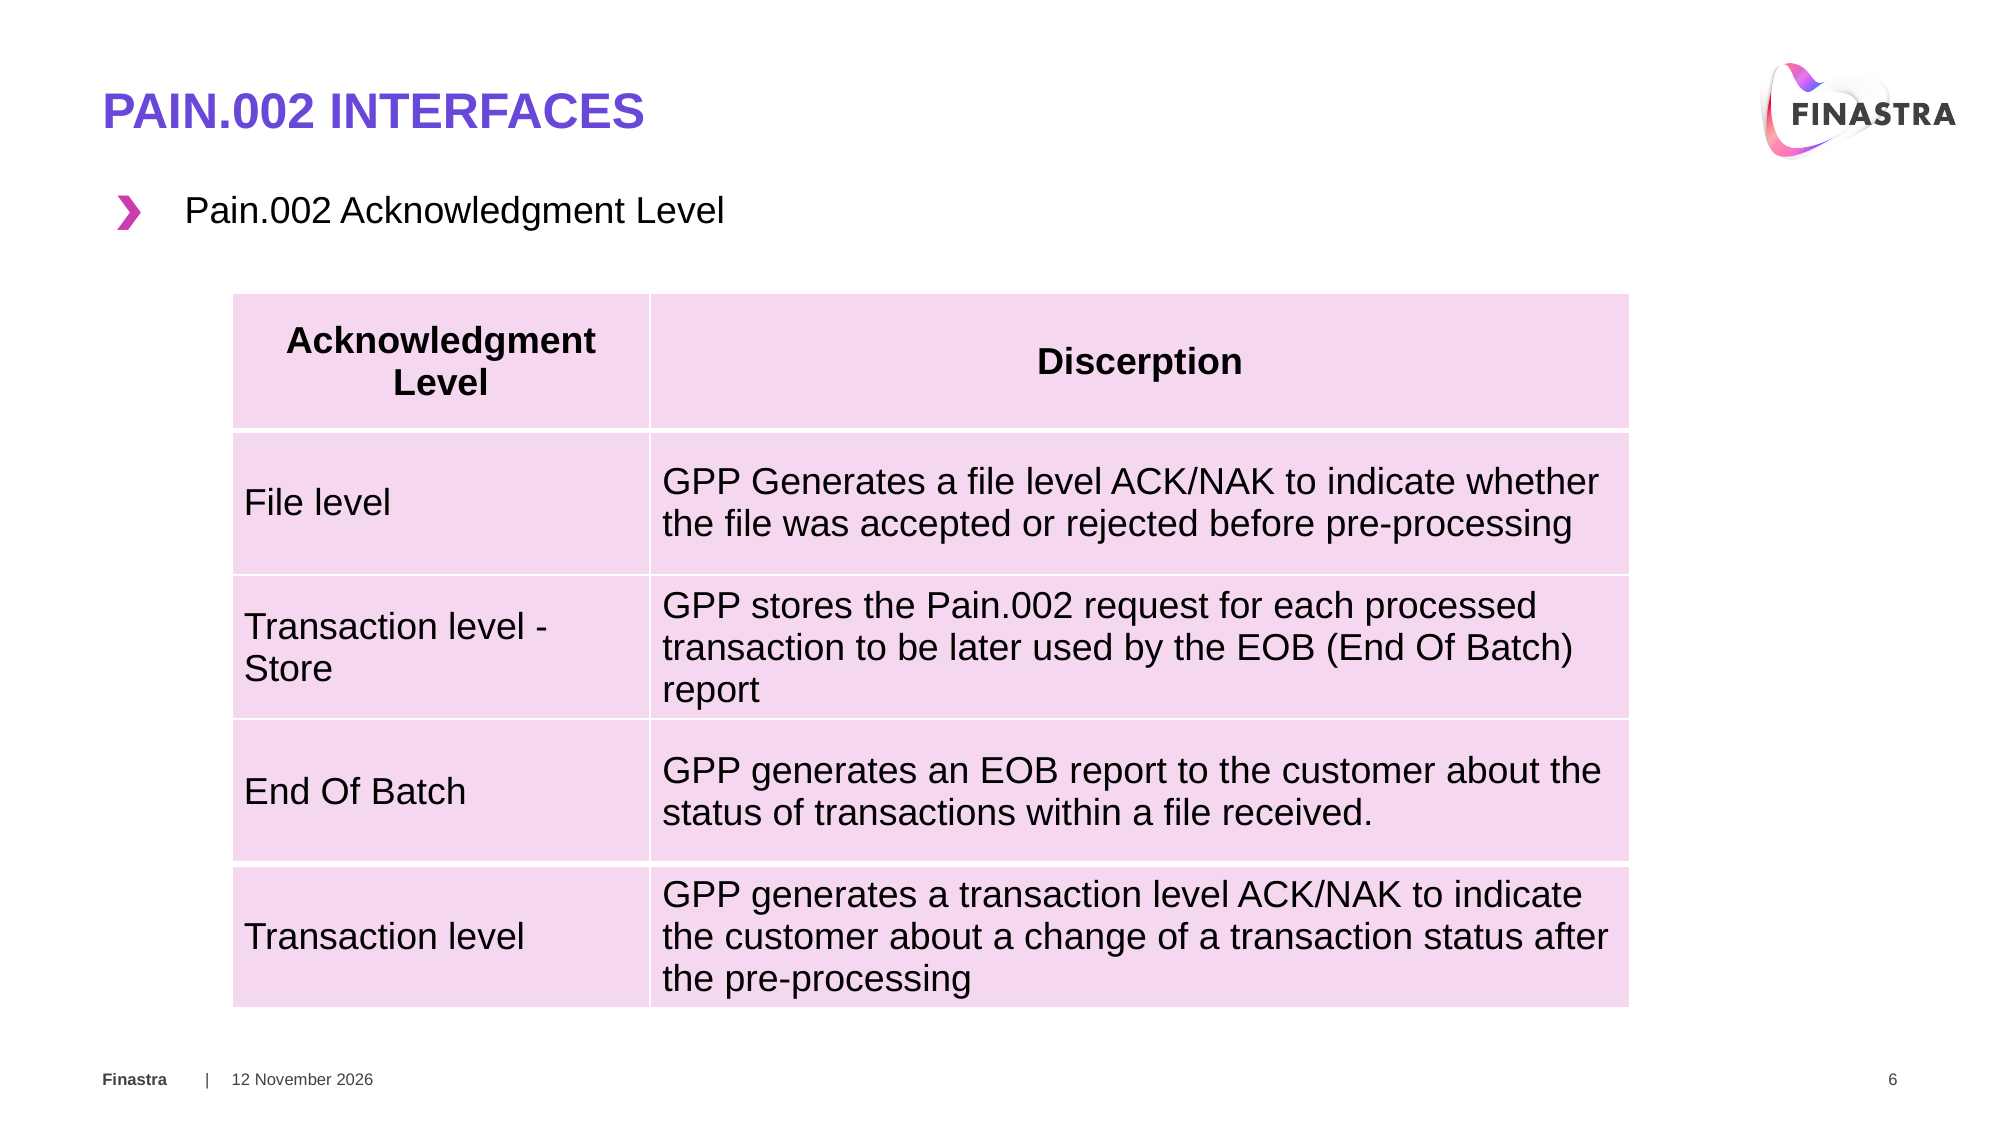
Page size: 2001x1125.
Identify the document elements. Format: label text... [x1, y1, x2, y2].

slide_number 6 [1816, 1048, 1898, 1109]
table_cell Transaction level - Store [233, 576, 649, 718]
table_cell GPP generates an EOB report to the customer about the status of transactions within a file received. [651, 720, 1629, 861]
table_header Discerption [651, 294, 1629, 428]
table_header Acknowledgment Level [233, 294, 649, 428]
table_cell GPP Generates a file level ACK/NAK to indicate whether the file was accepted or rejected before pre-processing [651, 433, 1629, 574]
picture [1760, 63, 1956, 160]
title Pain.002 interfaces [102, 28, 1693, 139]
table_cell End Of Batch [233, 720, 649, 861]
table_cell Transaction level [233, 867, 649, 1007]
table_cell GPP stores the Pain.002 request for each processed transaction to be later used by the EOB (End Of Batch) report [651, 576, 1629, 718]
picture [117, 189, 141, 230]
table_cell GPP generates a transaction level ACK/NAK to indicate the customer about a change of a transaction status after the pre-processing [651, 867, 1629, 1007]
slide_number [231, 1048, 462, 1109]
text_box Pain.002 Acknowledgment Level [102, 184, 1599, 383]
table_cell File level [233, 433, 649, 574]
